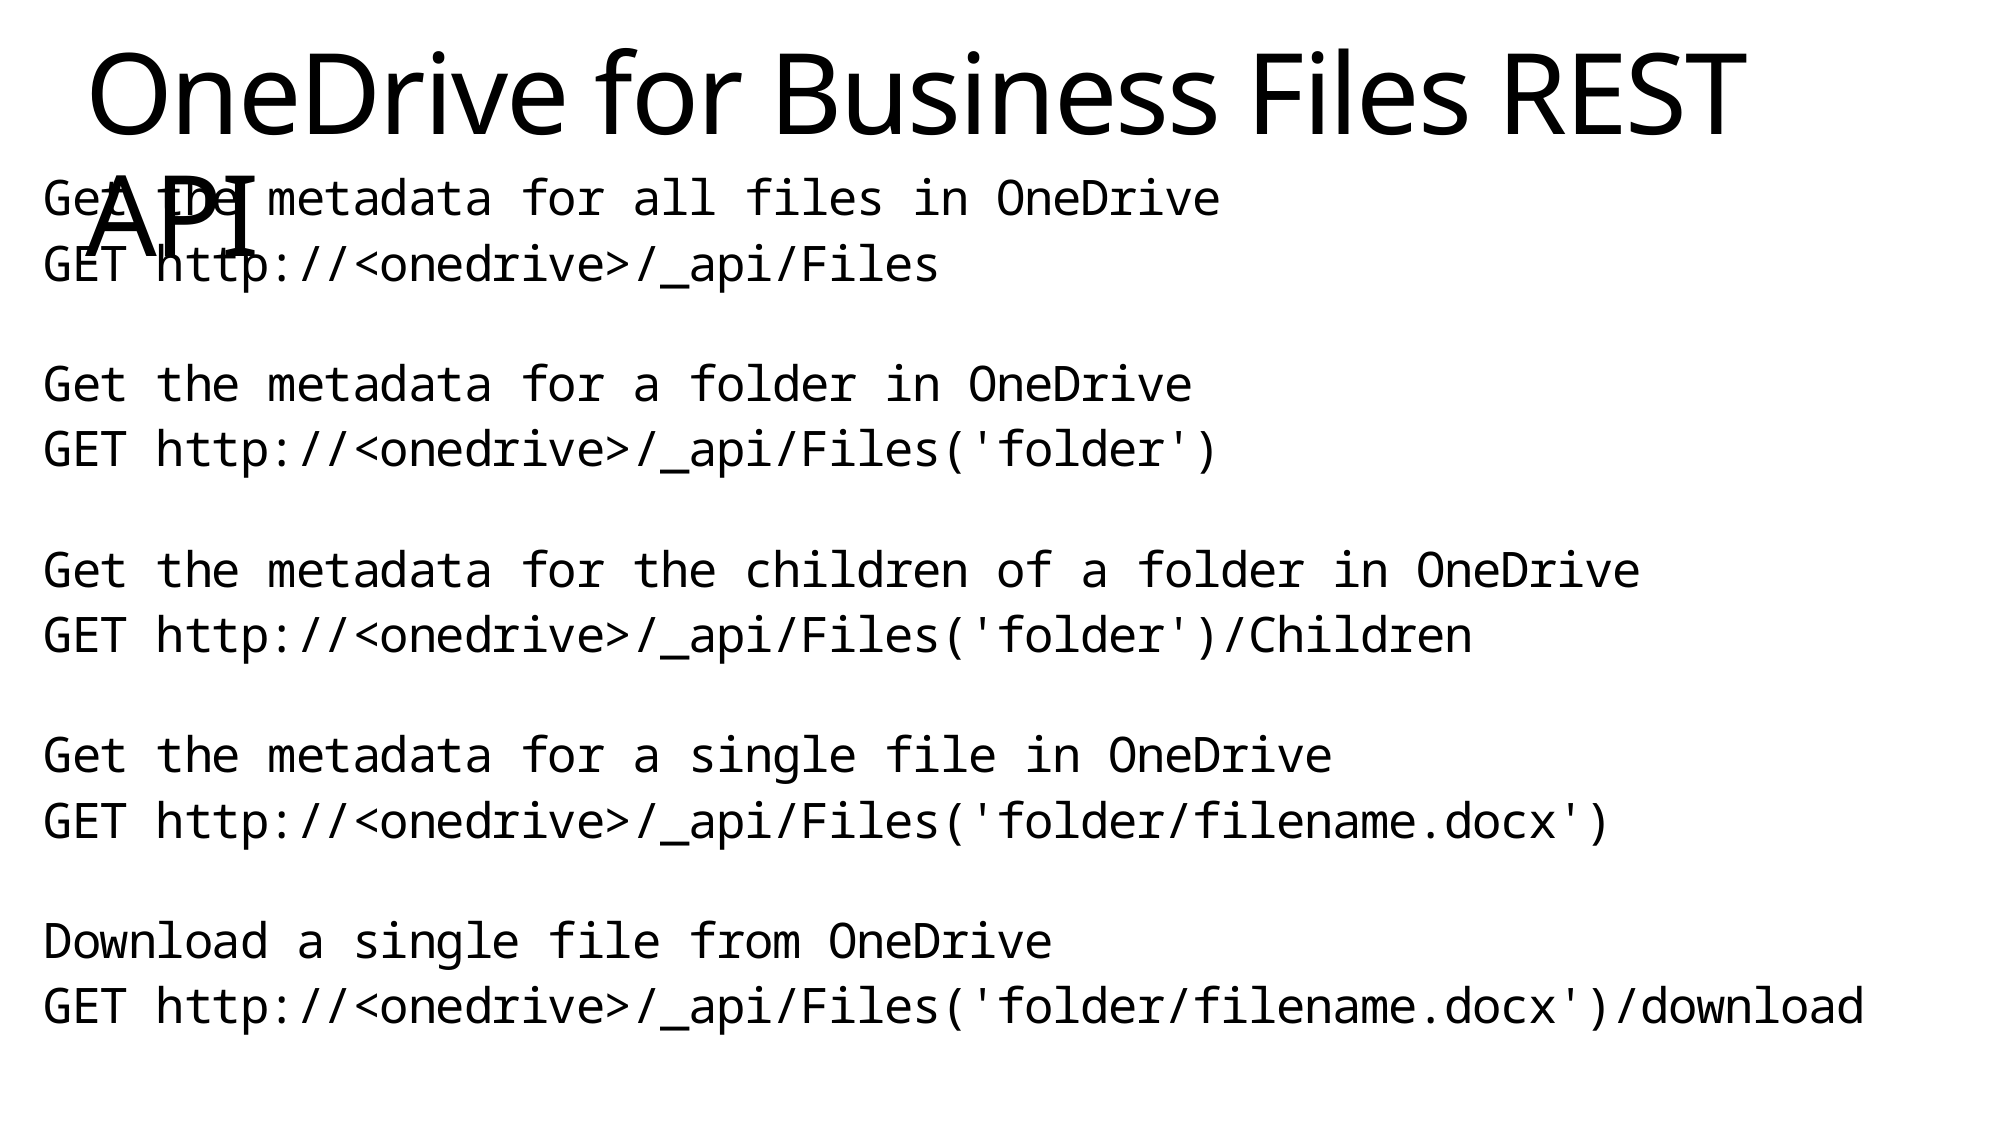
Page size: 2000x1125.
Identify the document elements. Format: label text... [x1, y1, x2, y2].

list Get the metadata for all files in OneDrive GET http://<onedrive>/_api/Files Get the metadata for a folder in OneDrive GET http://<onedrive>/_api/Files('folder') Get the metadata for the children of a folder in OneDrive GET http://<onedrive>/_api/Files('folder')/Children Get the metadata for a single file in OneDrive GET http://<onedrive>/_api/Files('folder/filename.docx') Download a single file from OneDrive GET http://<onedrive>/_api/Files('folder/filename.docx')/download [43, 170, 1956, 1125]
title OneDrive for Business Files REST API [85, 37, 1914, 161]
